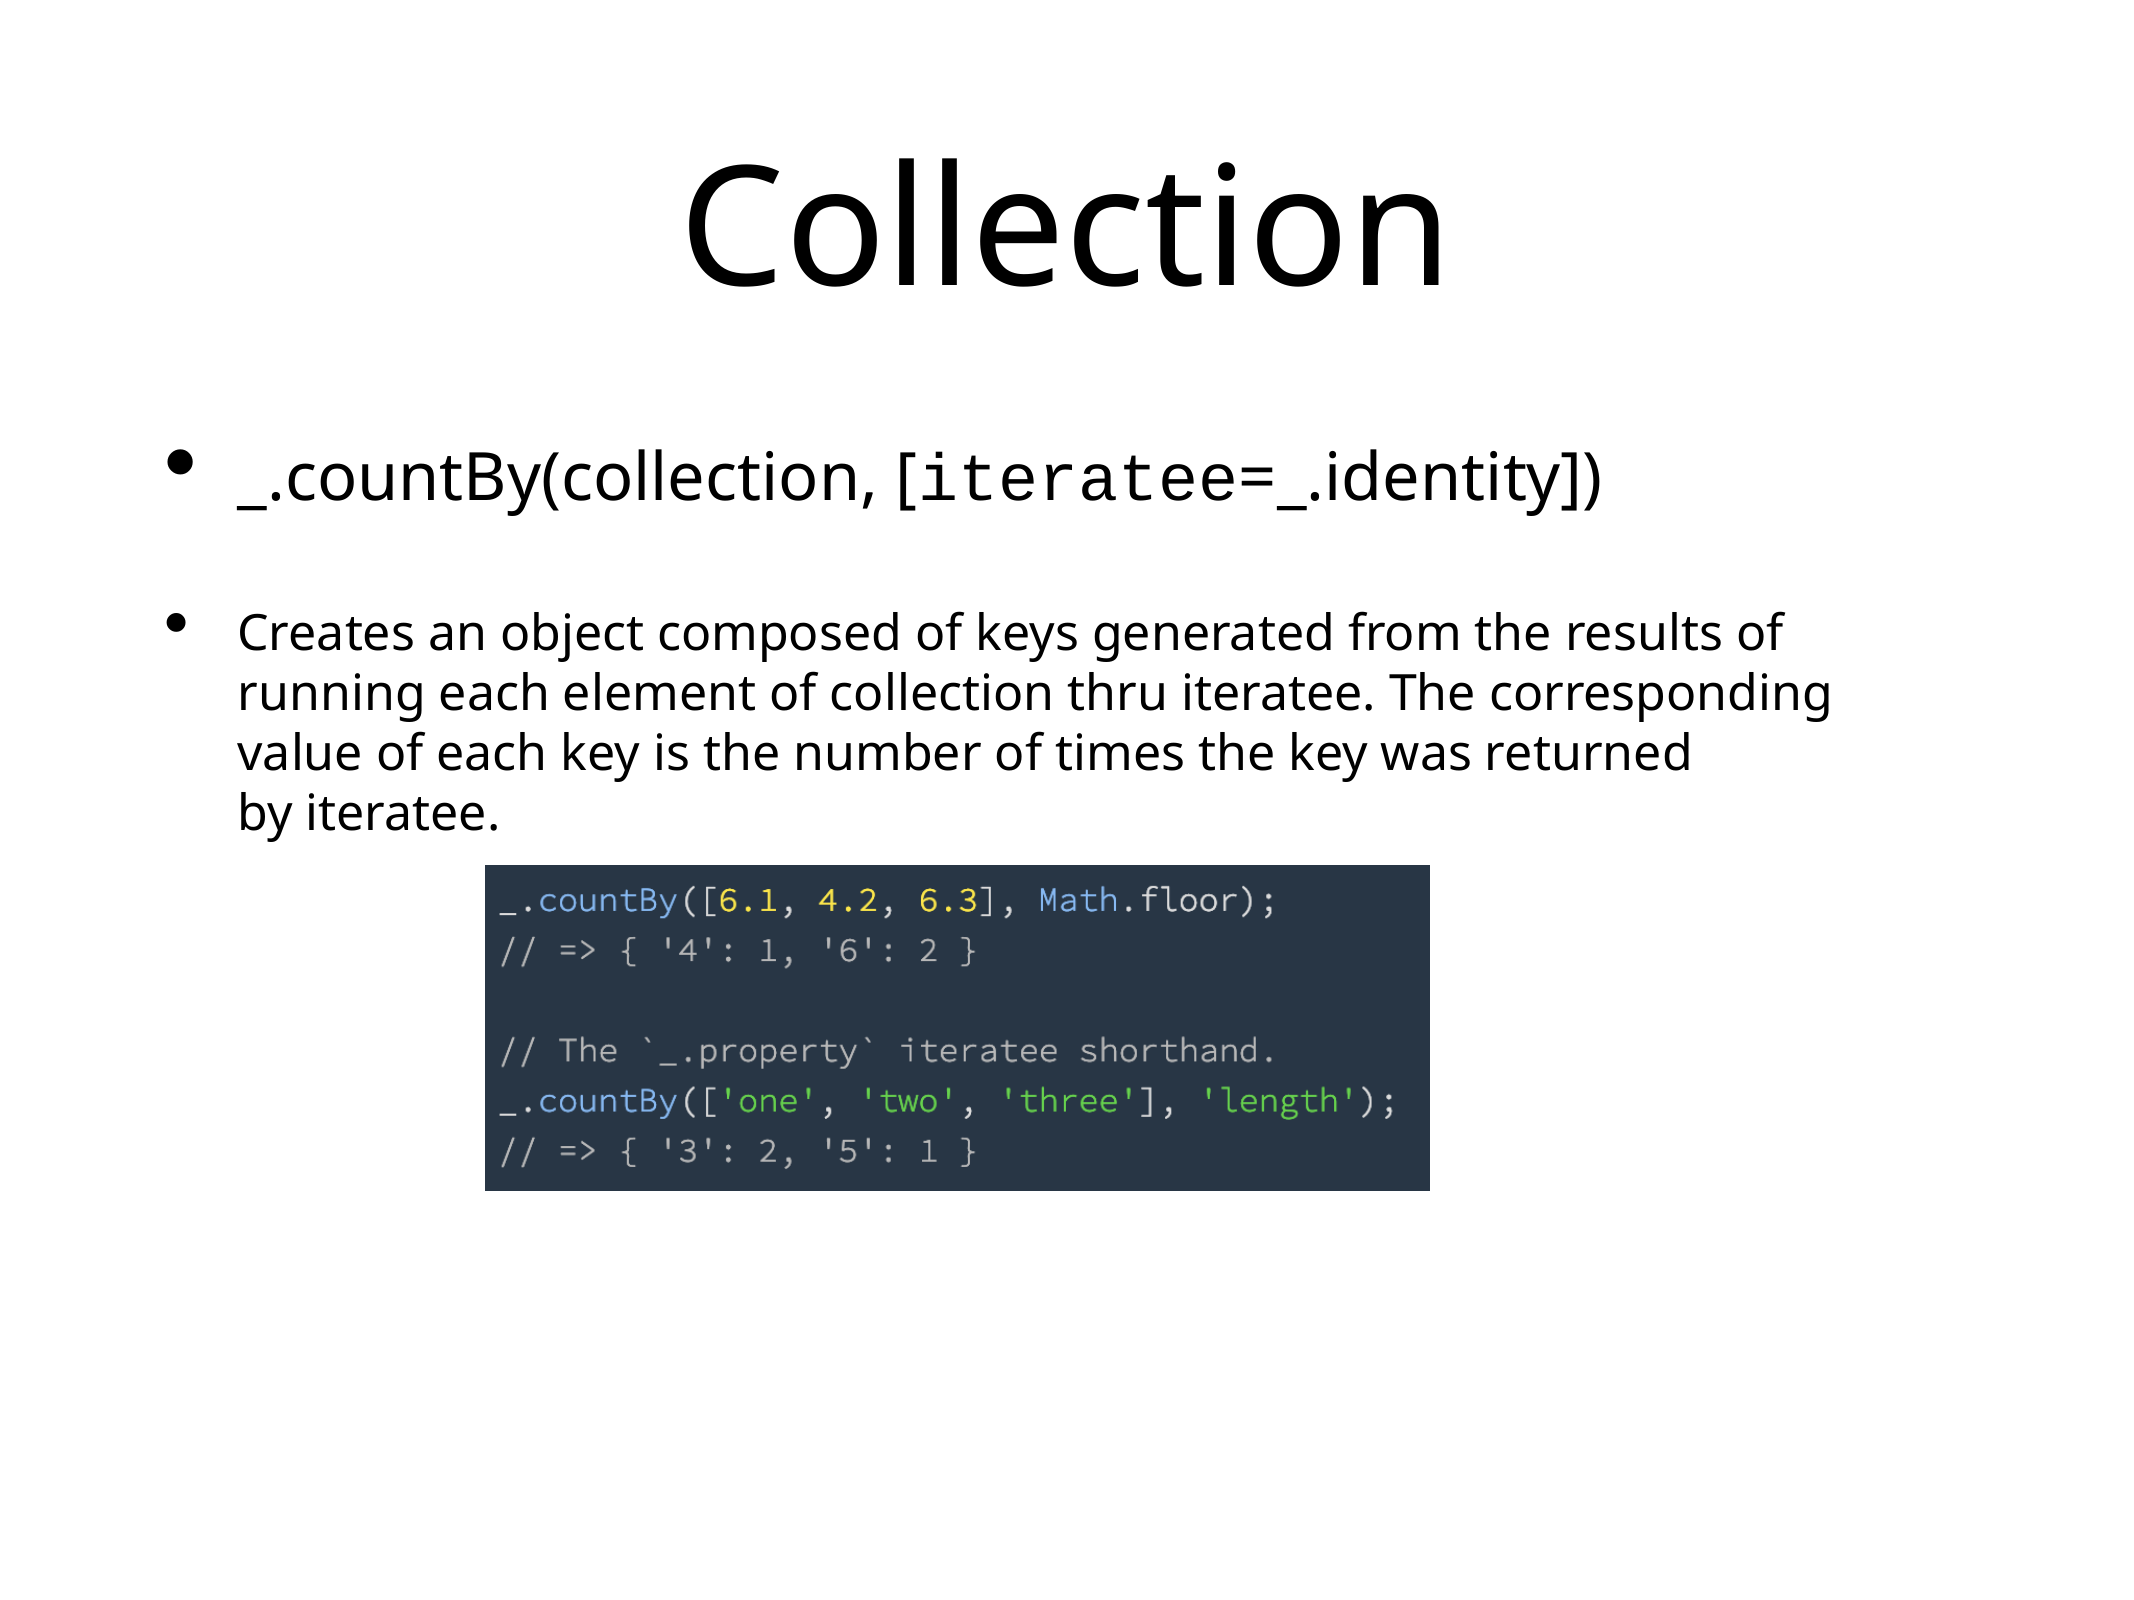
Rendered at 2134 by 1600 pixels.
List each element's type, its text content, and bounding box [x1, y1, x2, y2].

title Collection [155, 41, 1978, 397]
picture [485, 865, 1430, 1191]
list _.countBy(collection, [iteratee=_.identity]) Creates an object composed of keys generated from the results of running each element of collection thru iteratee. The corresponding value of each key is the number of times the key was returned by iteratee. [155, 424, 1978, 1457]
